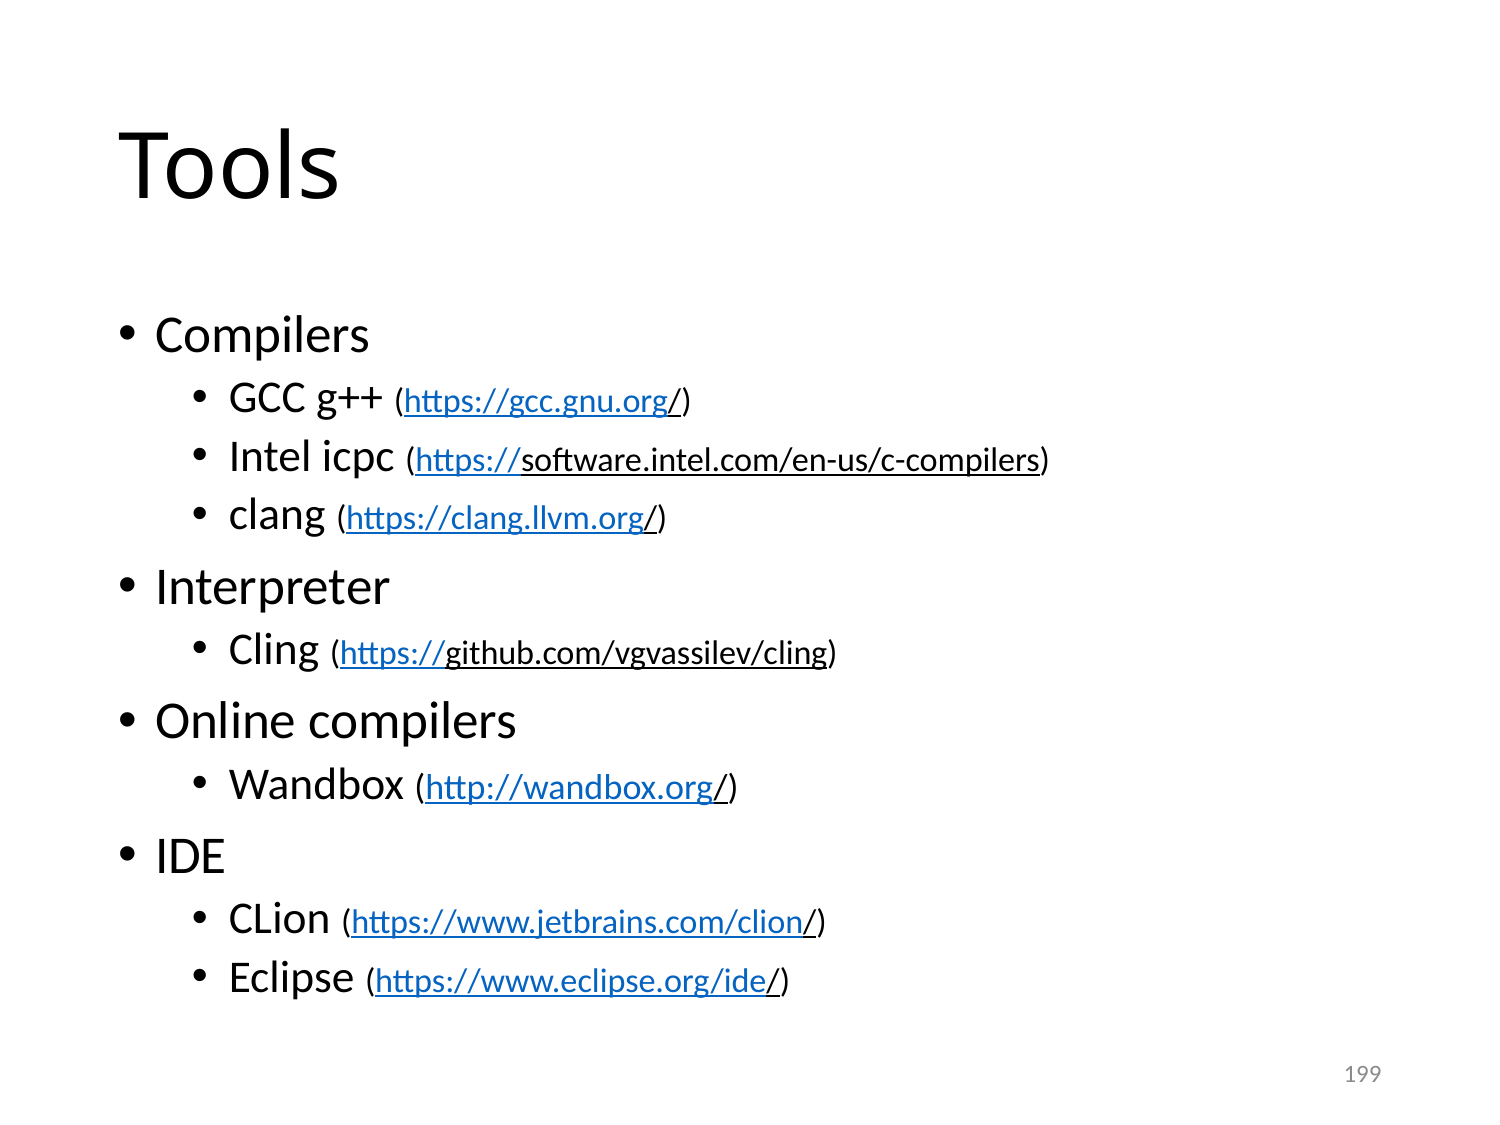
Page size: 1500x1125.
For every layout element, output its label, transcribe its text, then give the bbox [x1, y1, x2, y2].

slide_number 199 [1059, 1042, 1397, 1103]
title Tools [103, 59, 1397, 278]
list Compilers GCC g++ (https://gcc.gnu.org/) Intel icpc (https://software.intel.com/en-us/c-compilers) clang (https://clang.llvm.org/) Interpreter Cling (https://github.com/vgvassilev/cling) Online compilers Wandbox (http://wandbox.org/) IDE CLion (https://www.jetbrains.com/clion/) Eclipse (https://www.eclipse.org/ide/) [103, 299, 1397, 1014]
